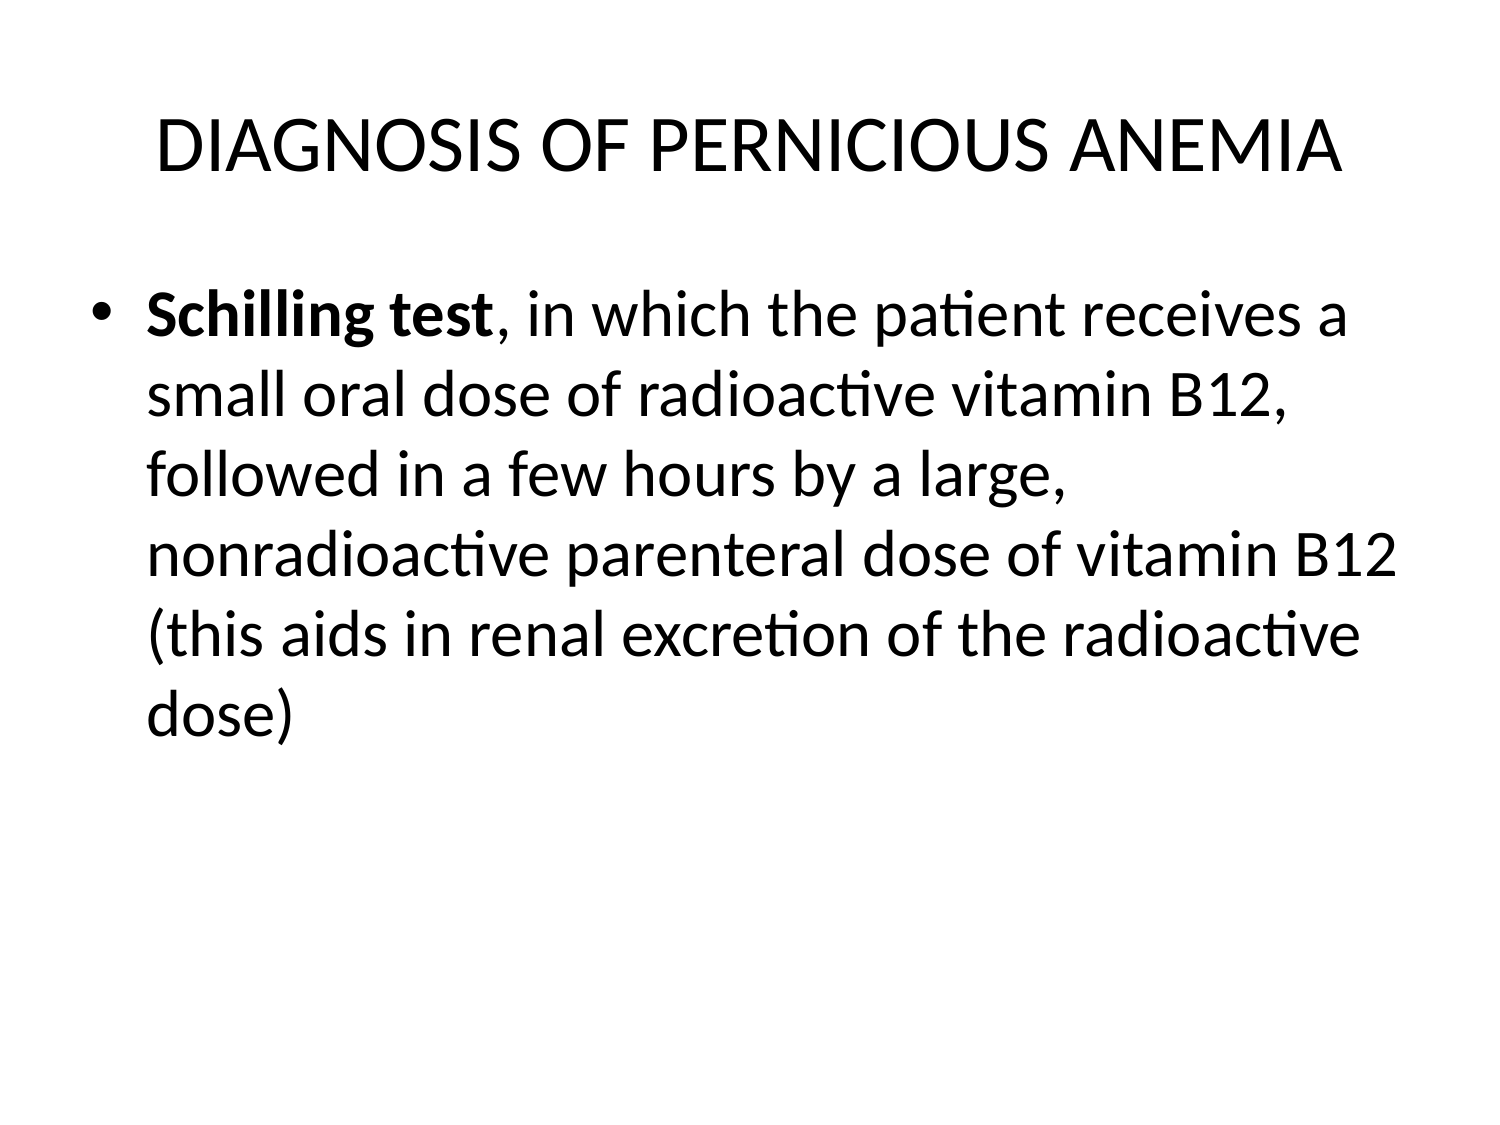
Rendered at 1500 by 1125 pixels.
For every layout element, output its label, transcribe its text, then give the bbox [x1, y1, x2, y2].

list Schilling test, in which the patient receives a small oral dose of radioactive vitamin B12, followed in a few hours by a large, nonradioactive parenteral dose of vitamin B12 (this aids in renal excretion of the radioactive dose) [75, 262, 1425, 1005]
title DIAGNOSIS OF PERNICIOUS ANEMIA [75, 45, 1425, 233]
